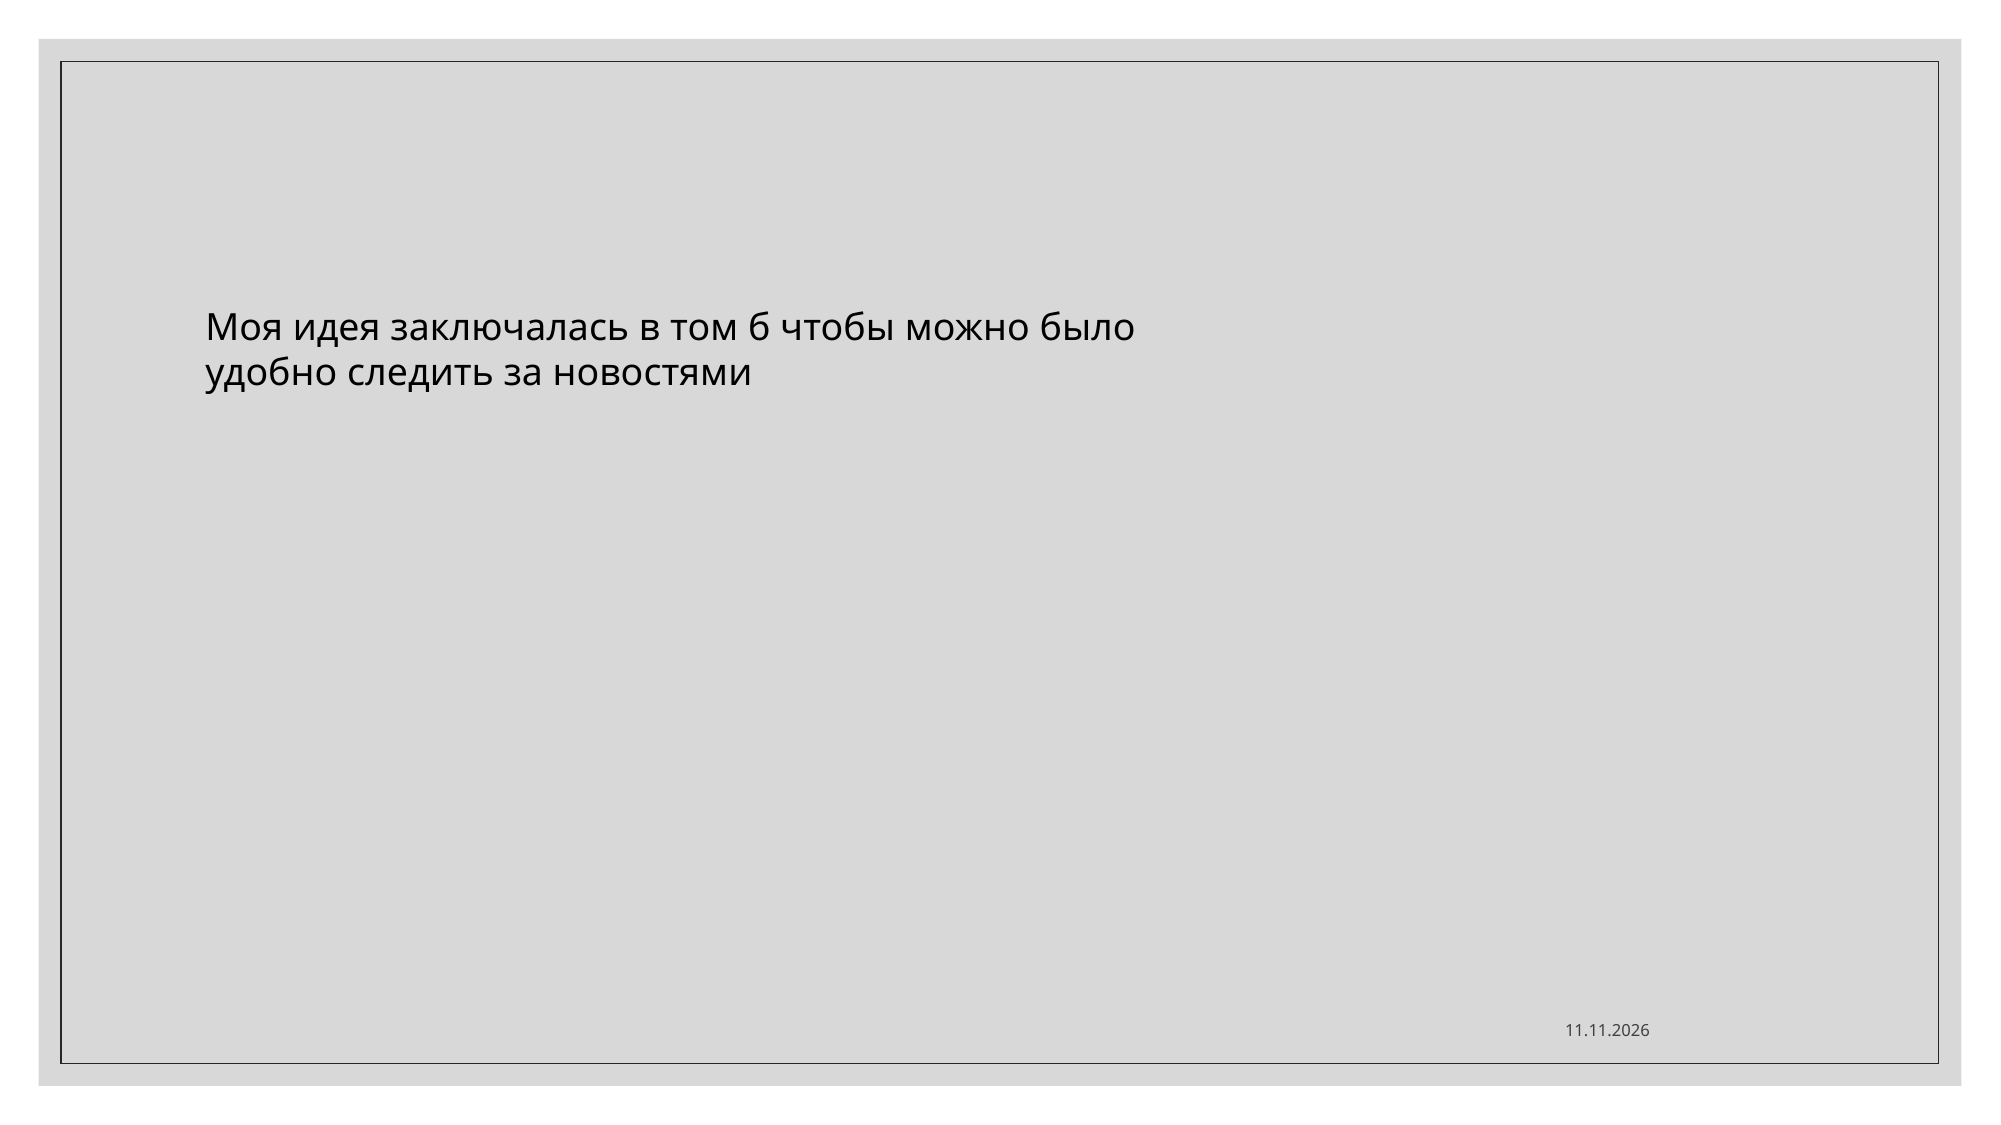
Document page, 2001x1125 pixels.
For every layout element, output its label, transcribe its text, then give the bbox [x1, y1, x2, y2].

text_box Моя идея заключалась в том б чтобы можно было удобно следить за новостями [190, 295, 1191, 401]
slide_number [1190, 990, 1665, 1050]
